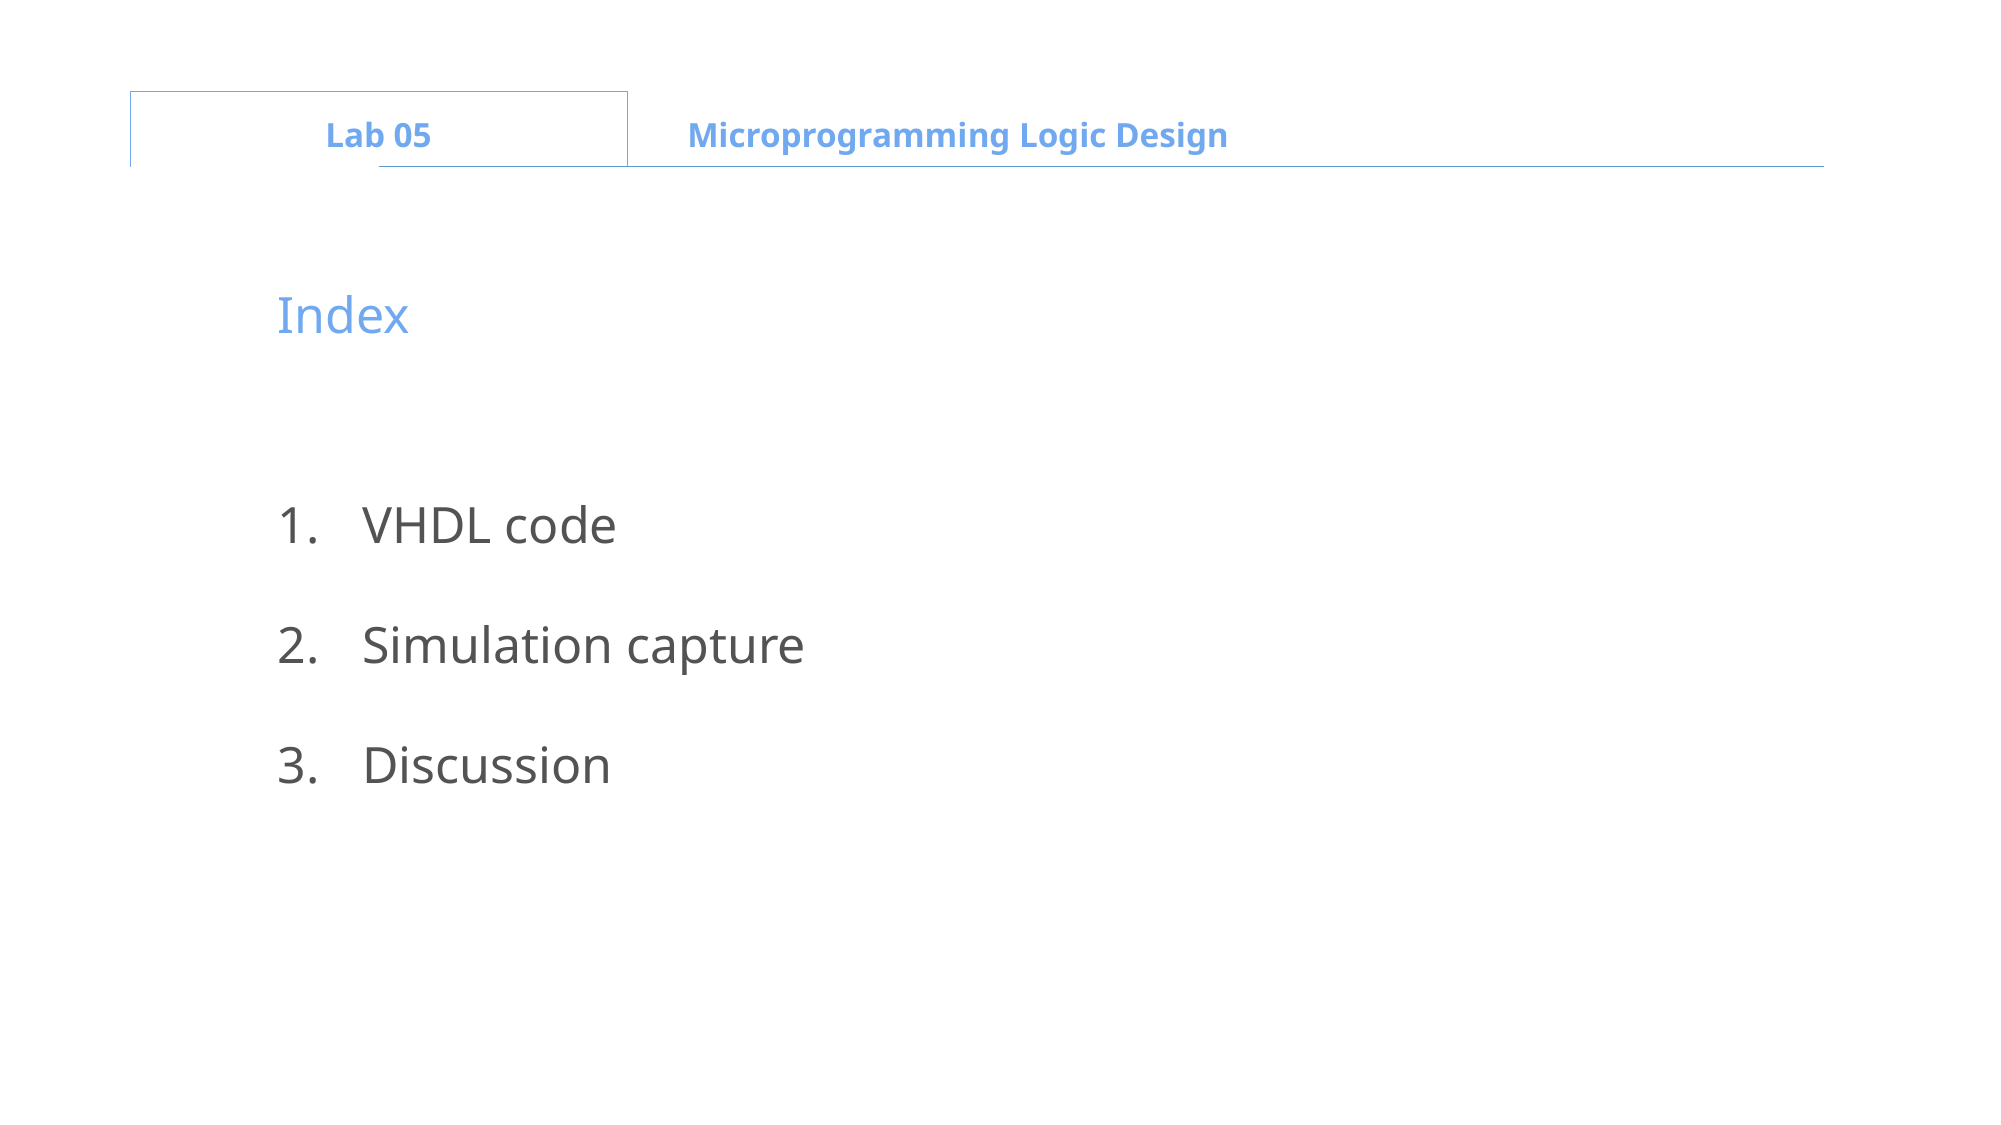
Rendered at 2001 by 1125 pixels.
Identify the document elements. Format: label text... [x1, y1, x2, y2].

text_box Microprogramming Logic Design [672, 106, 1254, 162]
text_box [130, 91, 628, 167]
text_box Lab 05 [310, 106, 447, 162]
text_box Index VHDL code Simulation capture Discussion [263, 245, 1737, 801]
